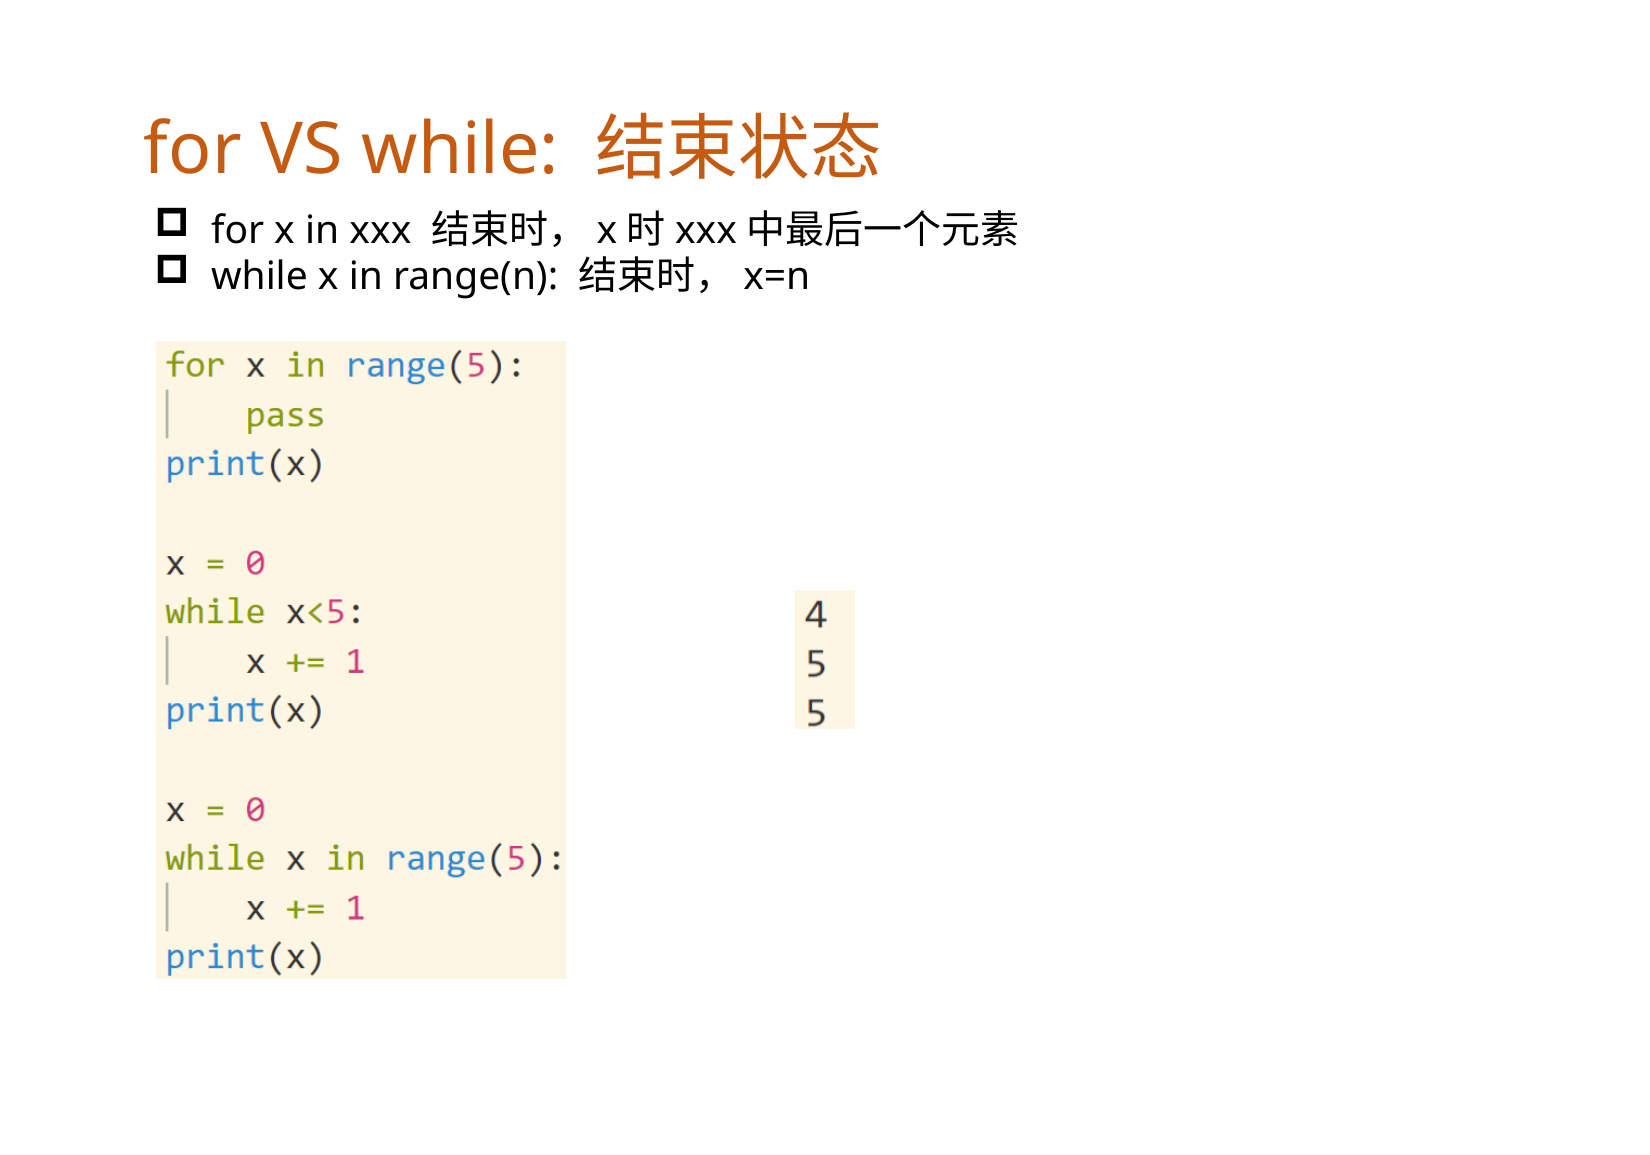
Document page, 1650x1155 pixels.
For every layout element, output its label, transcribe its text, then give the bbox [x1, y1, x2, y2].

picture [156, 341, 566, 979]
text_box for VS while: 结束状态 [129, 94, 913, 196]
text_box for x in xxx 结束时，x时xxx中最后一个元素 while x in range(n): 结束时，x=n [139, 196, 1534, 305]
picture [795, 590, 855, 729]
